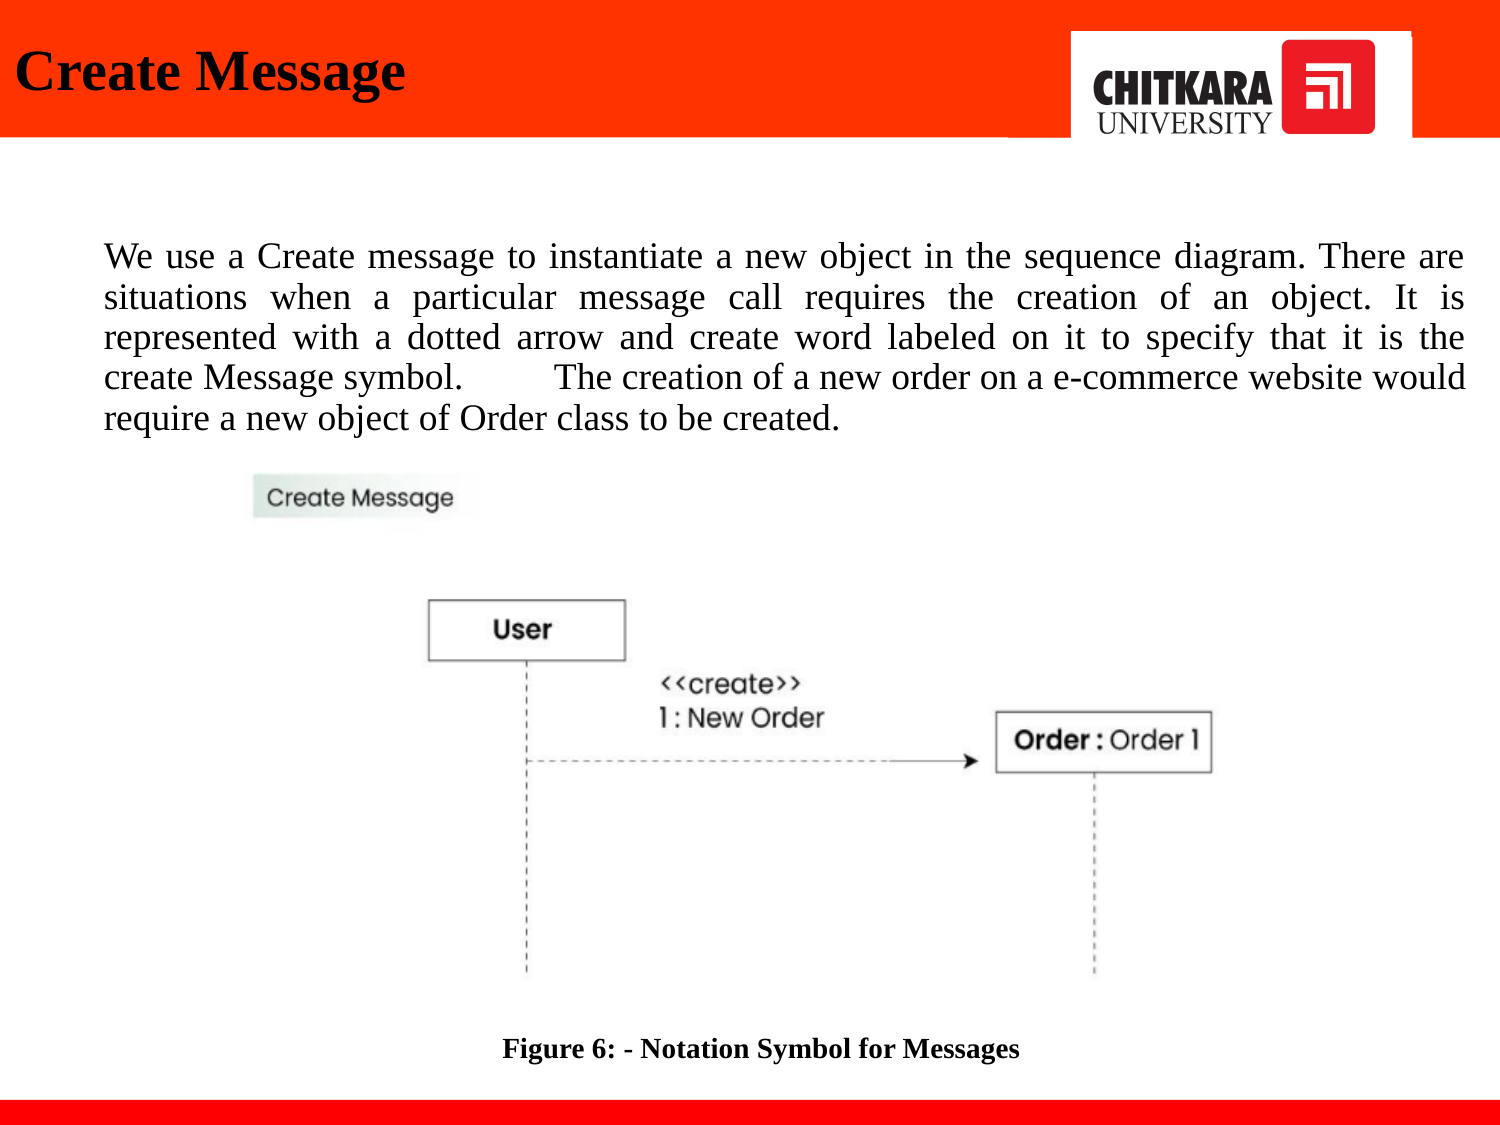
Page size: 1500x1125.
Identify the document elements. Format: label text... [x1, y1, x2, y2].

list We use a Create message to instantiate a new object in the sequence diagram. There are situations when a particular message call requires the creation of an object. It is represented with a dotted arrow and create word labeled on it to specify that it is the create Message symbol. The creation of a new order on a e-commerce website would require a new object of Order class to be created. [28, 236, 1468, 889]
picture [244, 463, 1250, 993]
picture [1074, 37, 1390, 138]
title Create Message [0, 0, 900, 150]
text_box Figure 6: - Notation Symbol for Messages [487, 1022, 1249, 1072]
